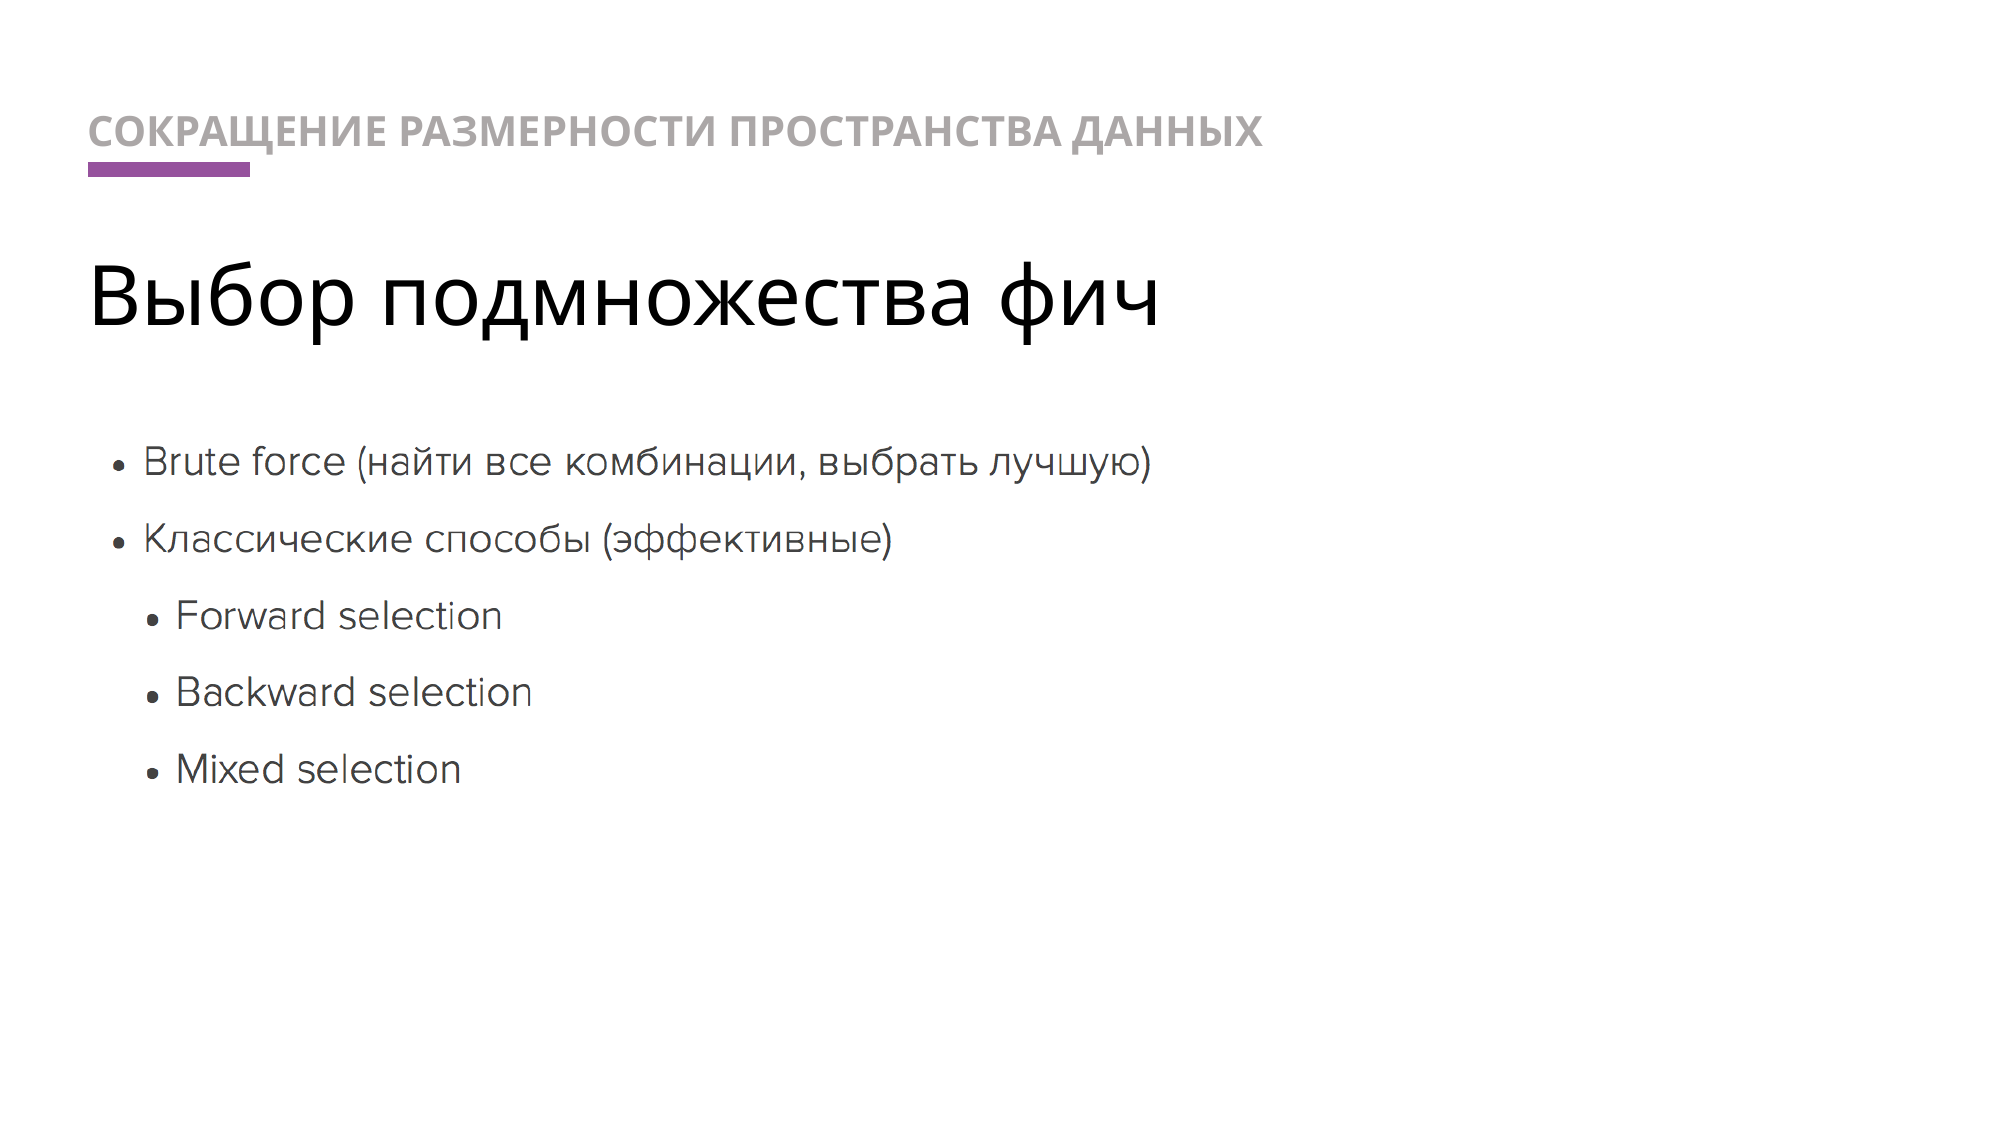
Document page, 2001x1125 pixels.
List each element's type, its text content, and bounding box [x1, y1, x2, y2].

list СОКРАЩЕНИЕ РАЗМЕРНОСТИ ПРОСТРАНСТВА ДАННЫХ [87, 87, 1916, 178]
picture [87, 406, 1258, 912]
title Выбор подмножества фич [87, 215, 1911, 382]
